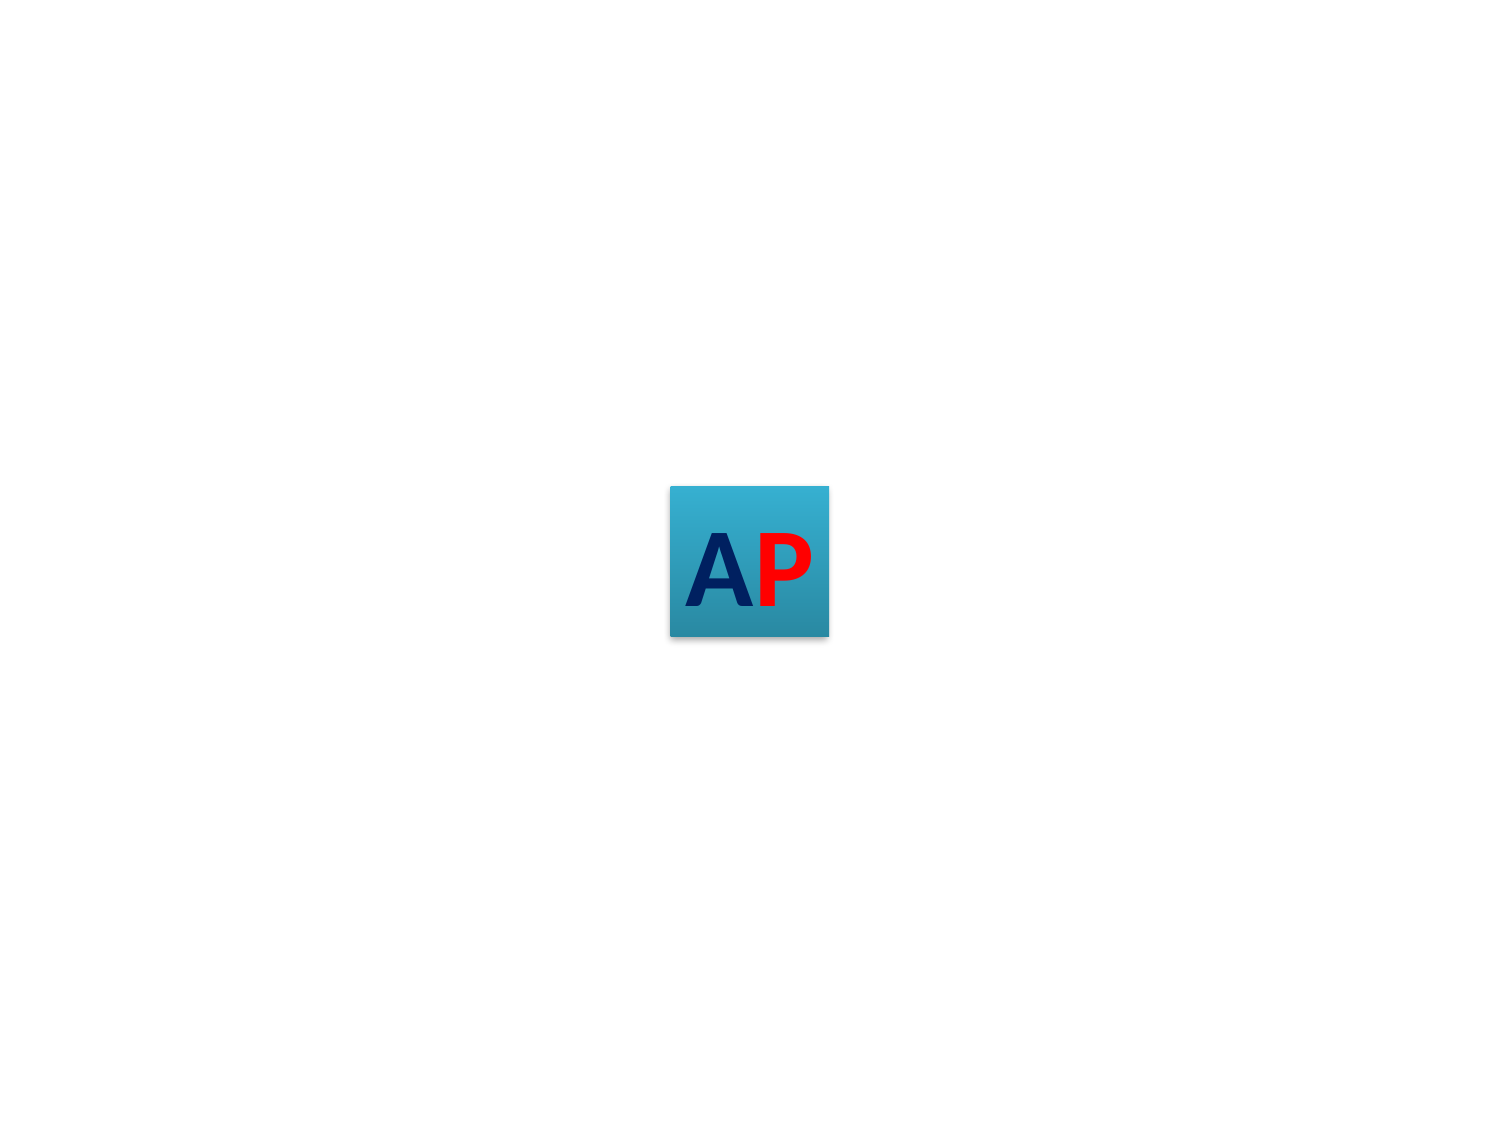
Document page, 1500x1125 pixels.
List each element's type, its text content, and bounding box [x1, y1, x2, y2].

text_box AP [670, 486, 830, 637]
